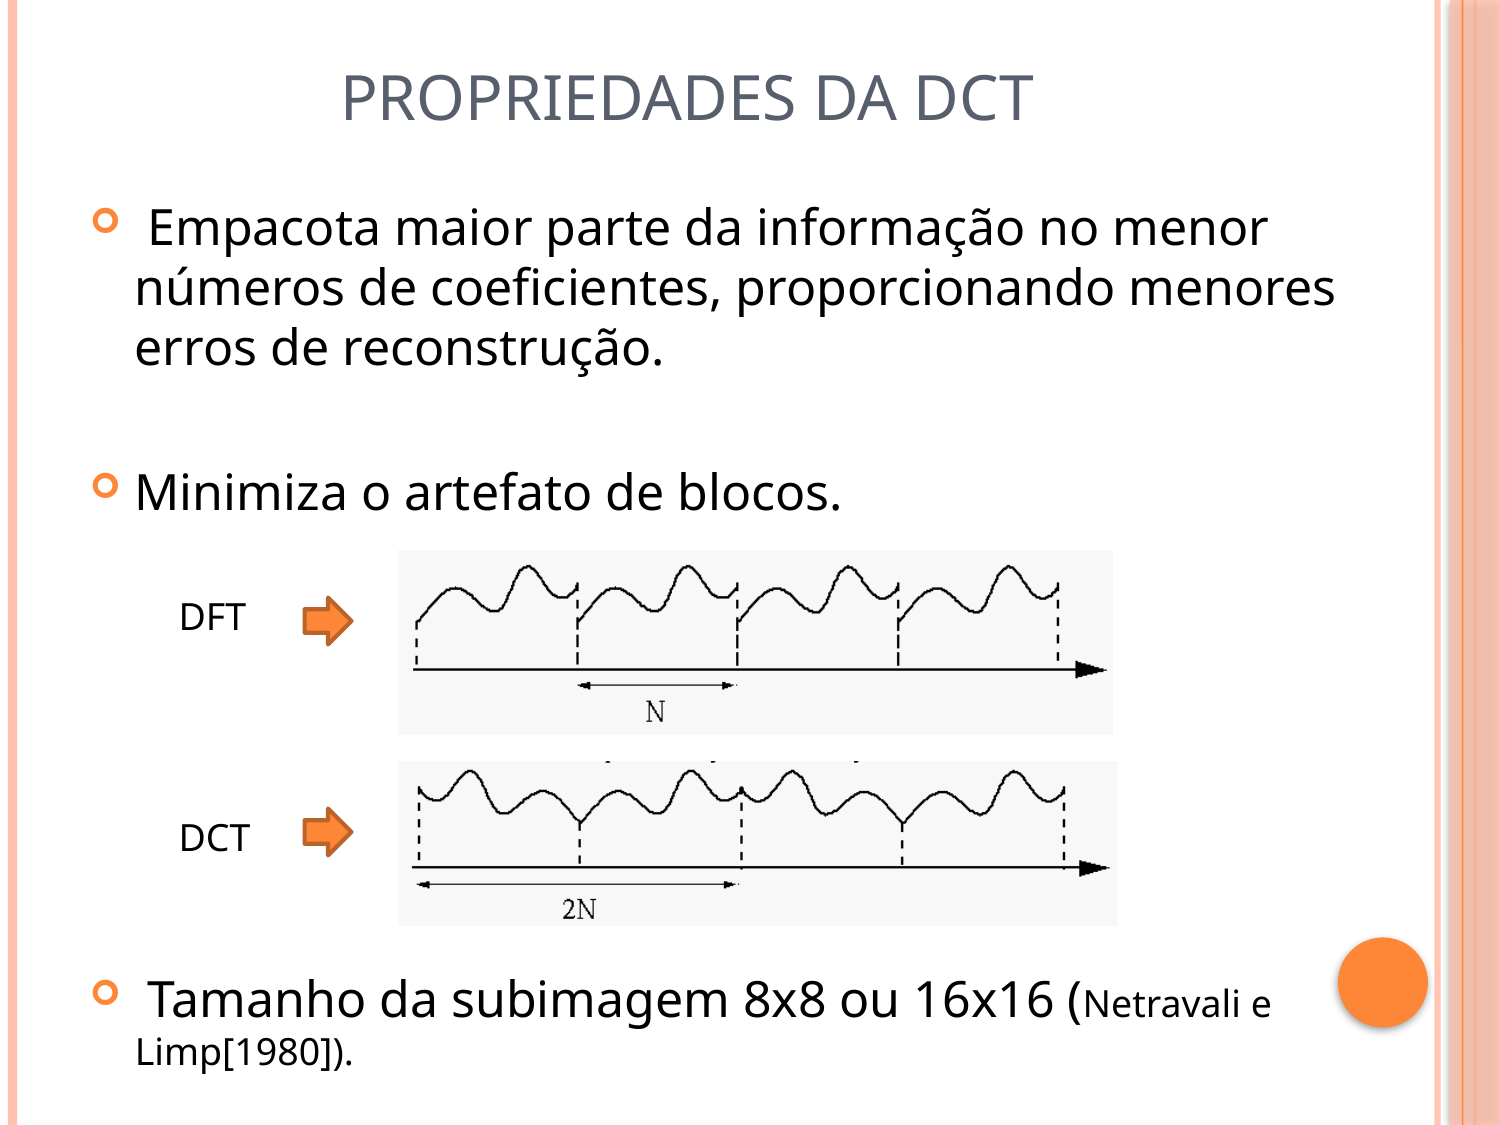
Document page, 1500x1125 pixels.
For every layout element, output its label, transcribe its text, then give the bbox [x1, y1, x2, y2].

list Empacota maior parte da informação no menor números de coeficientes, proporcionando menores erros de reconstrução. Minimiza o artefato de blocos. Tamanho da subimagem 8x8 ou 16x16 (Netravali e Limp[1980]). [75, 187, 1395, 1090]
title Propriedades da dct [75, 45, 1300, 141]
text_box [163, 550, 1119, 927]
